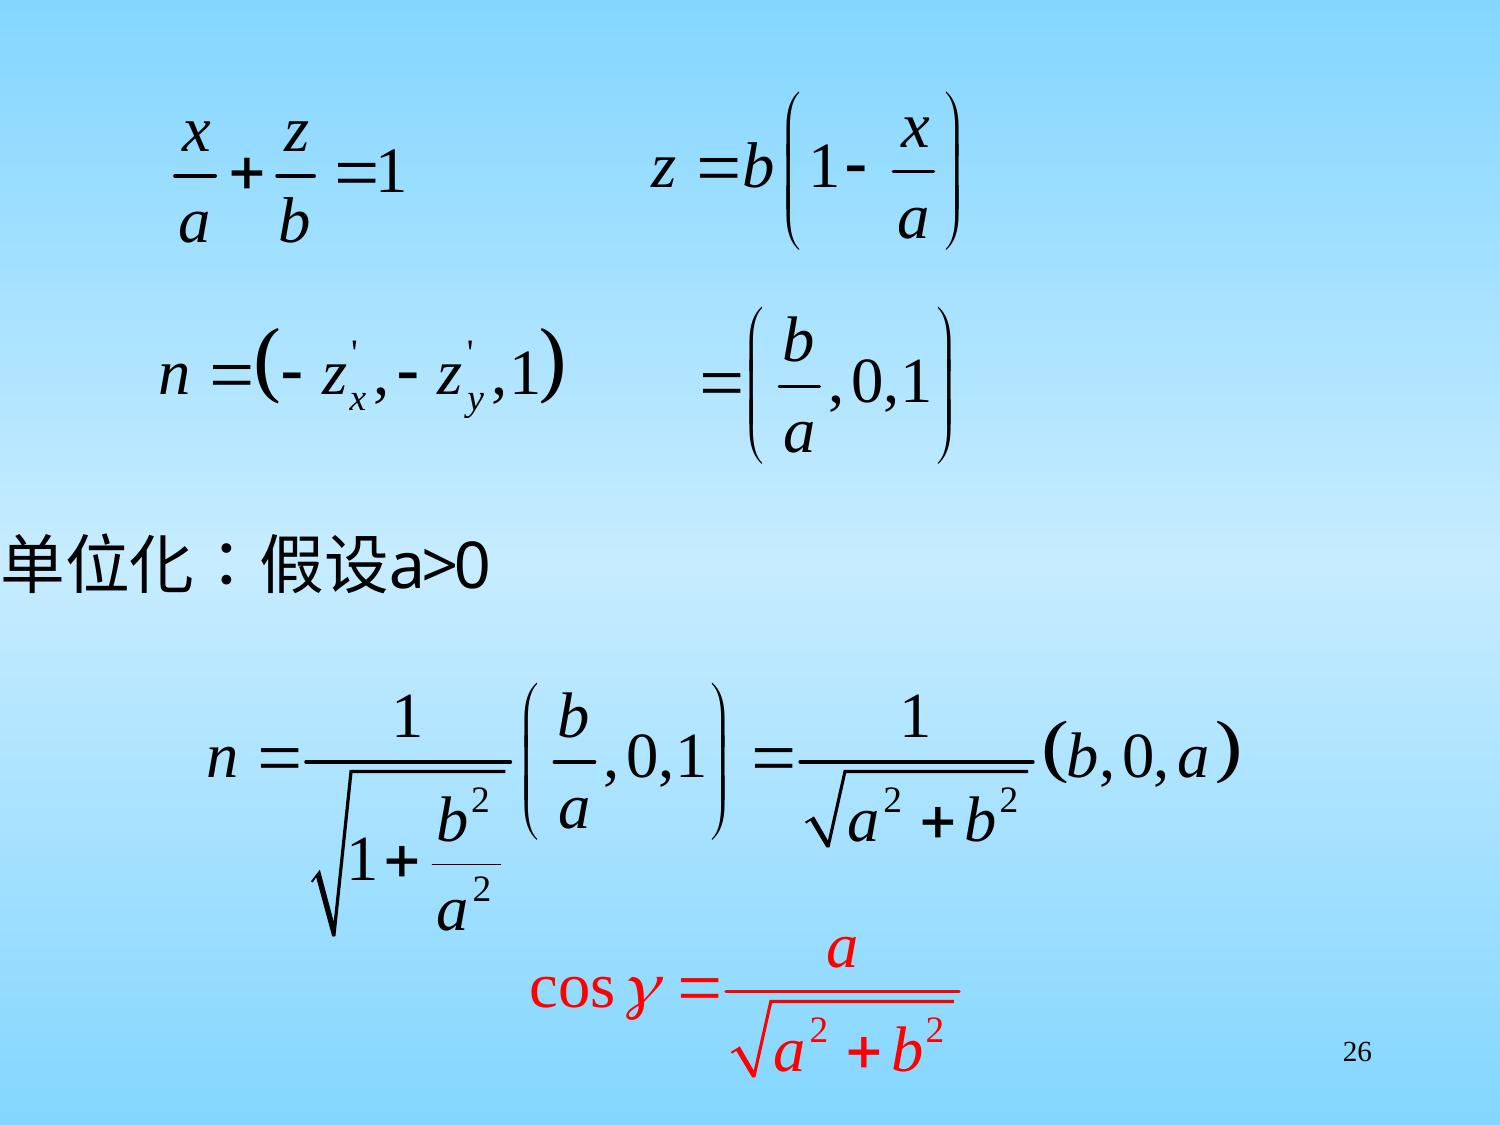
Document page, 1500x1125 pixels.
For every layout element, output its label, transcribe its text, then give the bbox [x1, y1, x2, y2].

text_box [196, 670, 1248, 950]
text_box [163, 89, 413, 257]
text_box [0, 523, 495, 611]
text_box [520, 905, 974, 1089]
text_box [685, 294, 973, 478]
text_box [638, 79, 979, 264]
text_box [148, 318, 570, 438]
slide_number 26 [1074, 1025, 1388, 1100]
